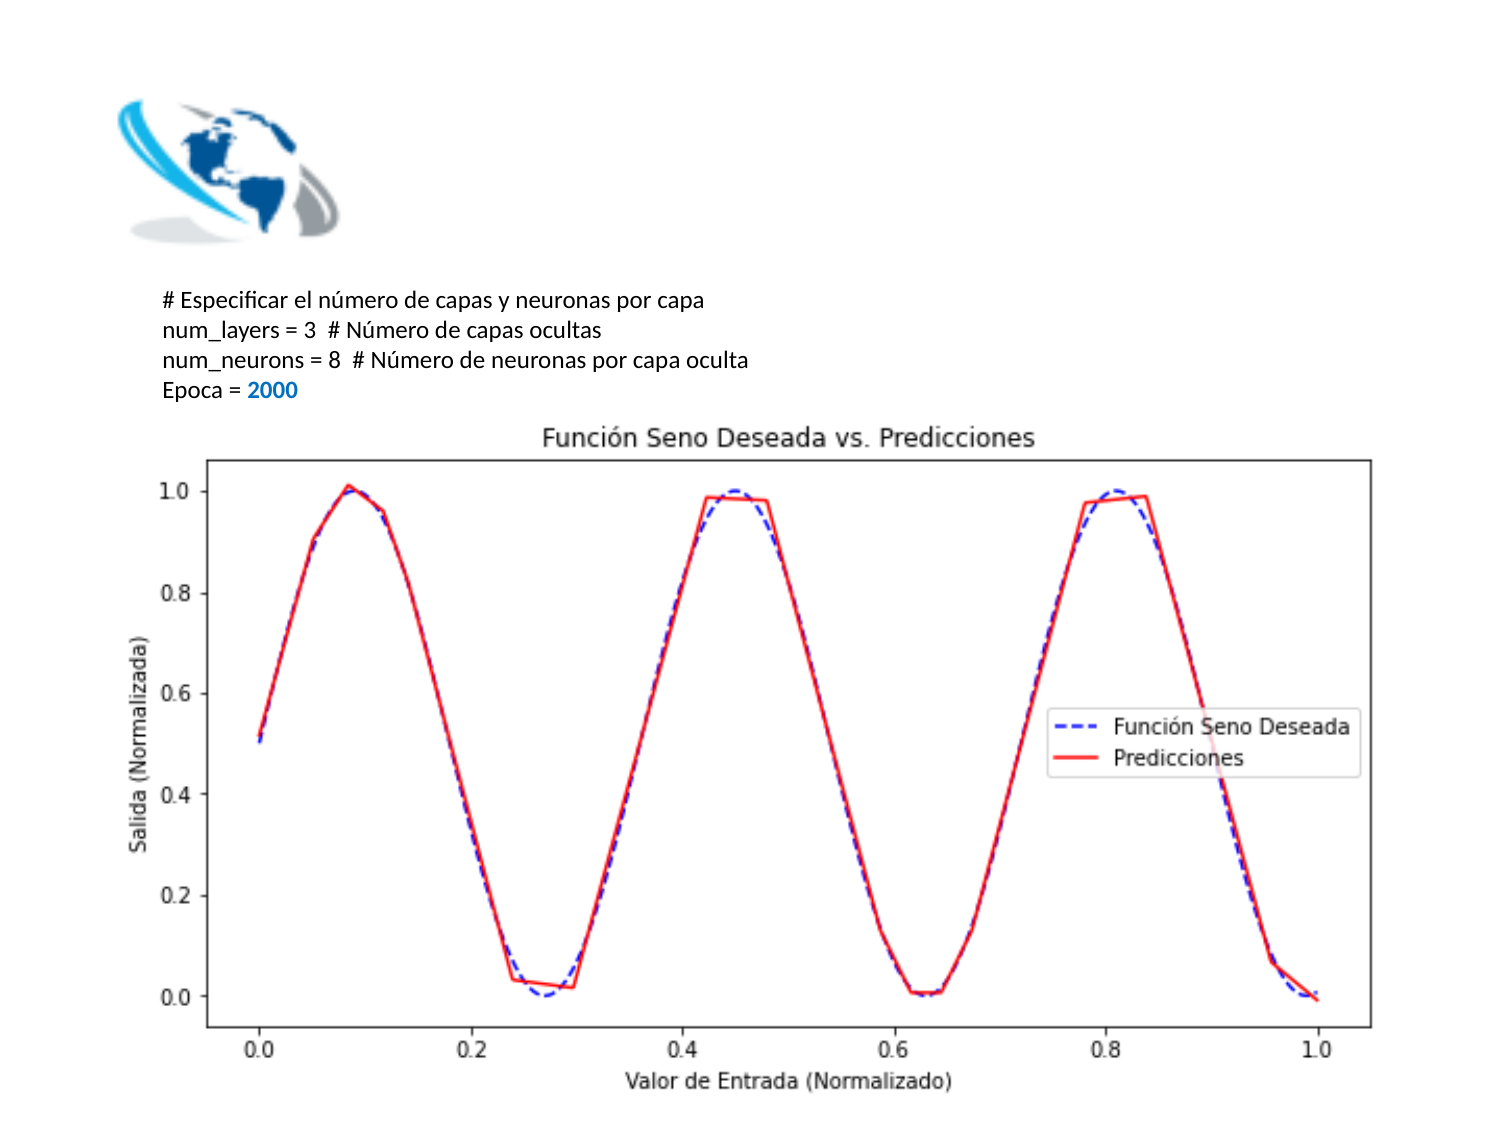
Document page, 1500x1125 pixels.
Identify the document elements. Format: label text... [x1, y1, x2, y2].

text_box # Especificar el número de capas y neuronas por capa num_layers = 3 # Número de capas ocultas num_neurons = 8 # Número de neuronas por capa oculta Epoca = 2000 [147, 276, 1442, 412]
picture [115, 412, 1385, 1106]
picture [88, 78, 366, 256]
